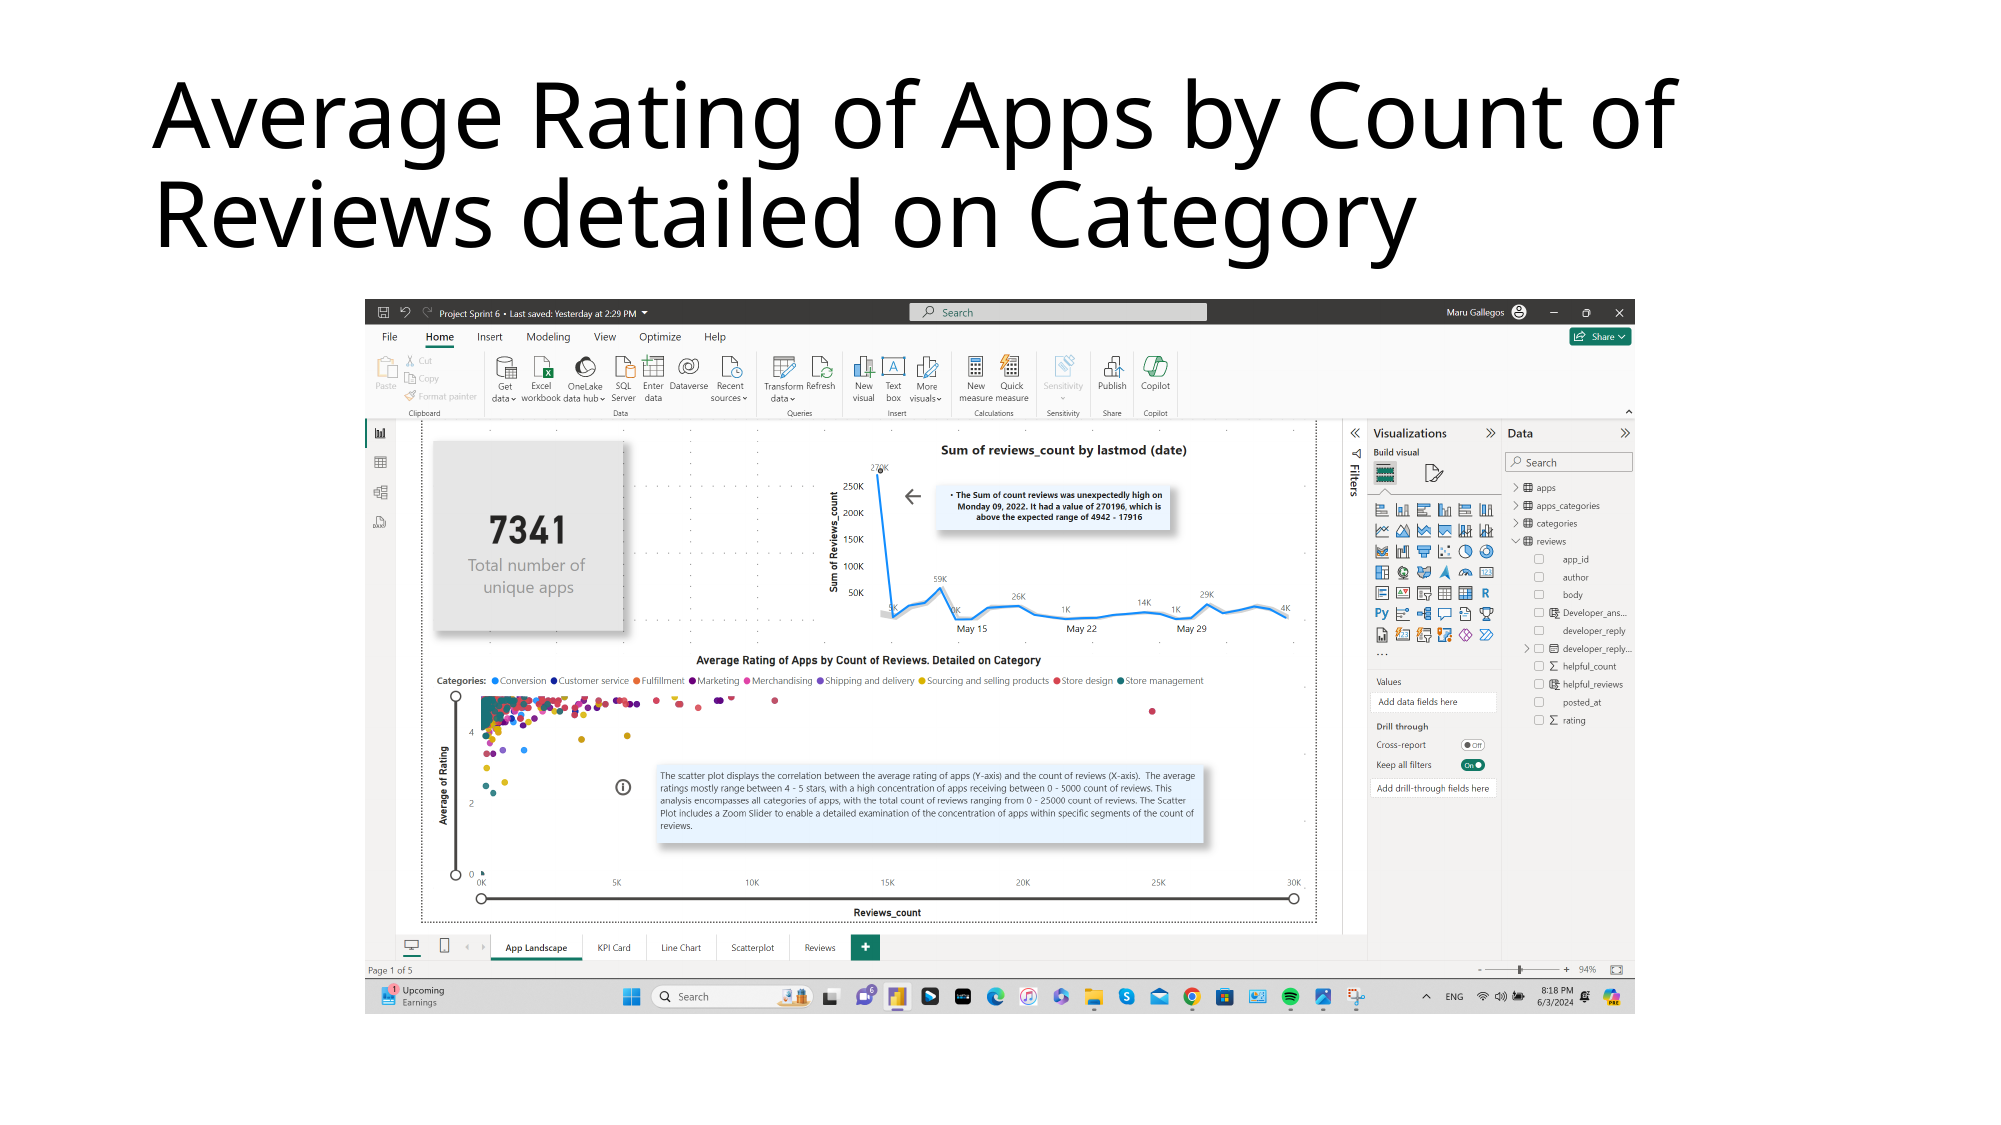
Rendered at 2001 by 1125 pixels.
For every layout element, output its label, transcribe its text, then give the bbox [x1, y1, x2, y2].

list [364, 298, 1635, 1014]
title Average Rating of Apps by Count of Reviews detailed on Category [137, 59, 1863, 278]
